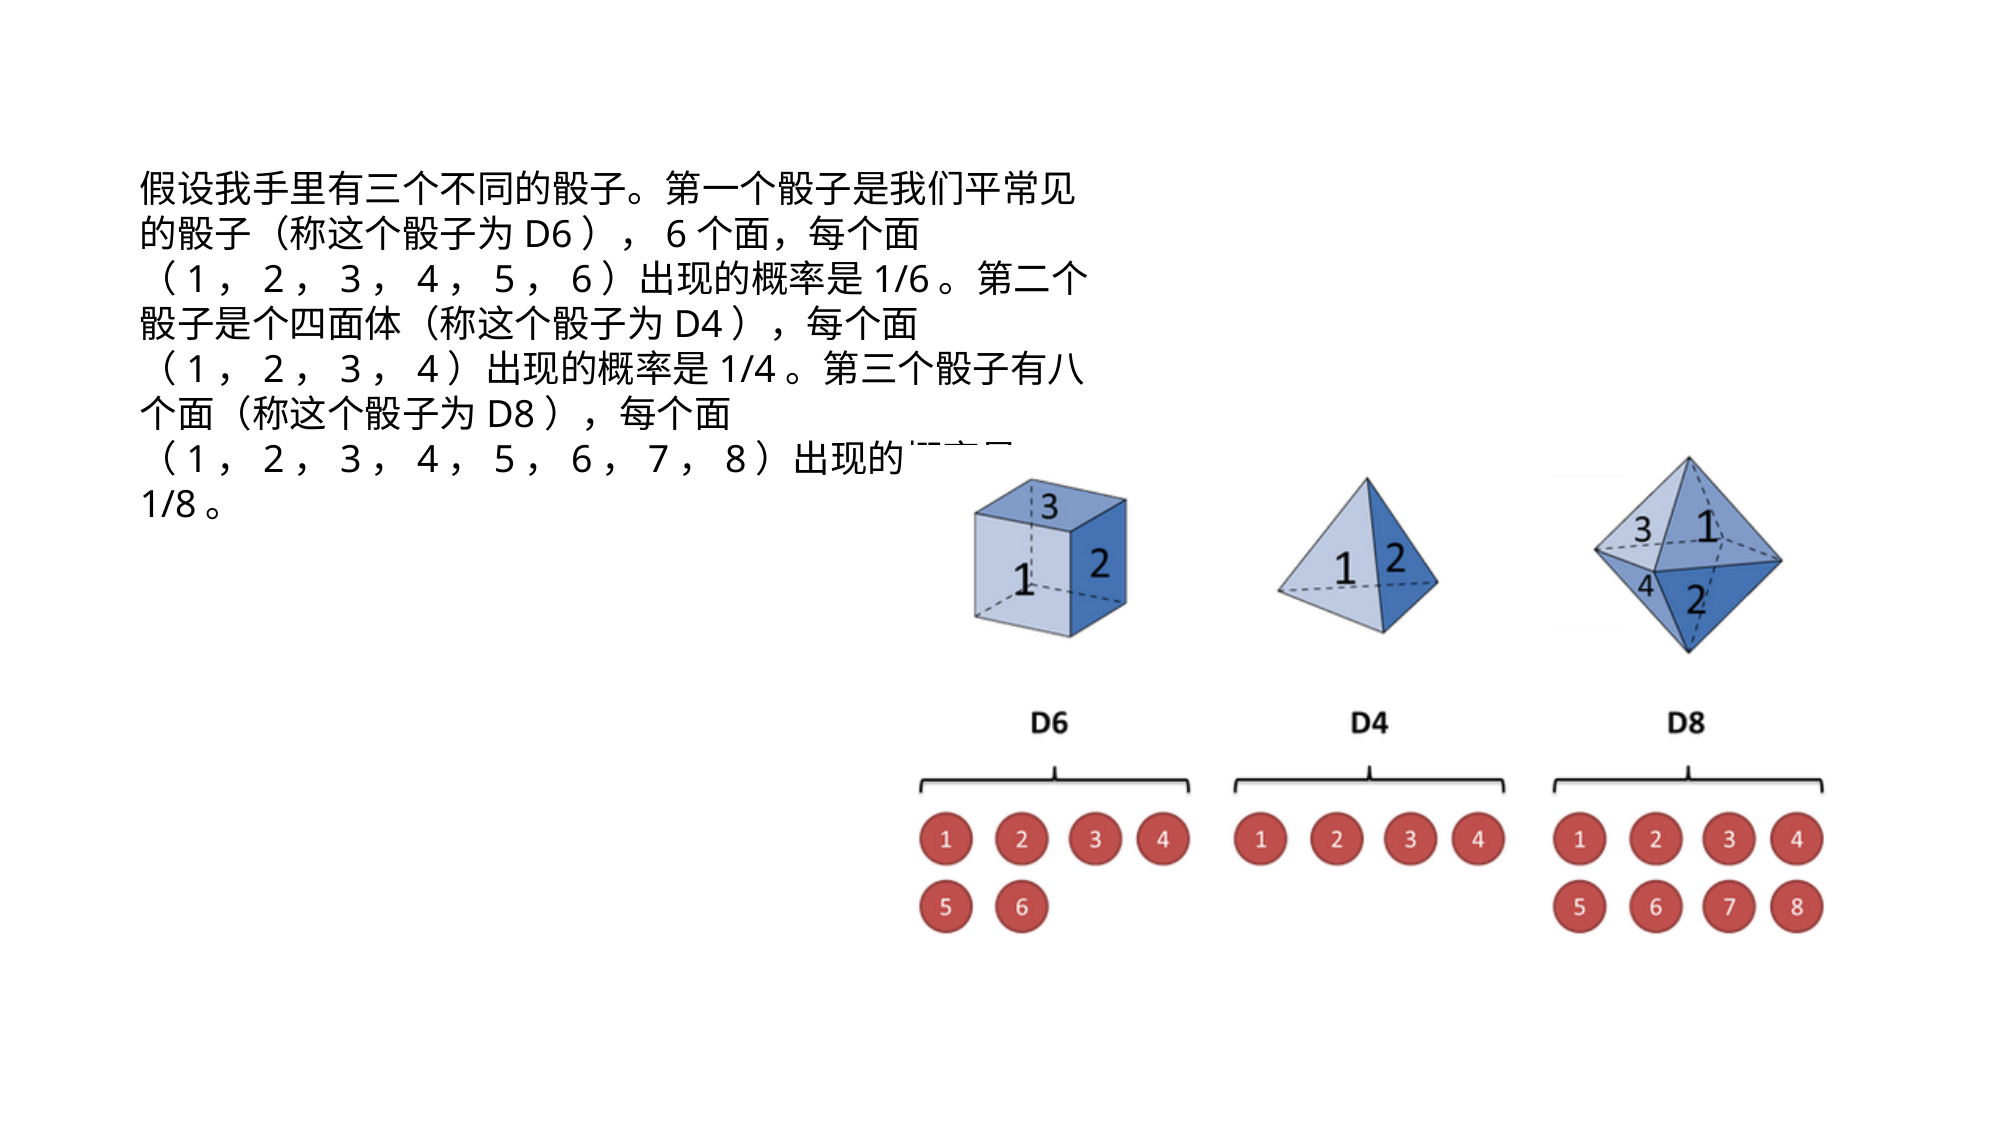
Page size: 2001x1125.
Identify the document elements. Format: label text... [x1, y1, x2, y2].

text_box 假设我手里有三个不同的骰子。第一个骰子是我们平常见的骰子（称这个骰子为D6），6个面，每个面（1，2，3，4，5，6）出现的概率是1/6。第二个骰子是个四面体（称这个骰子为D4），每个面（1，2，3，4）出现的概率是1/4。第三个骰子有八个面（称这个骰子为D8），每个面（1，2，3，4，5，6，7，8）出现的概率是1/8。 [125, 157, 1125, 533]
picture [904, 445, 1841, 954]
